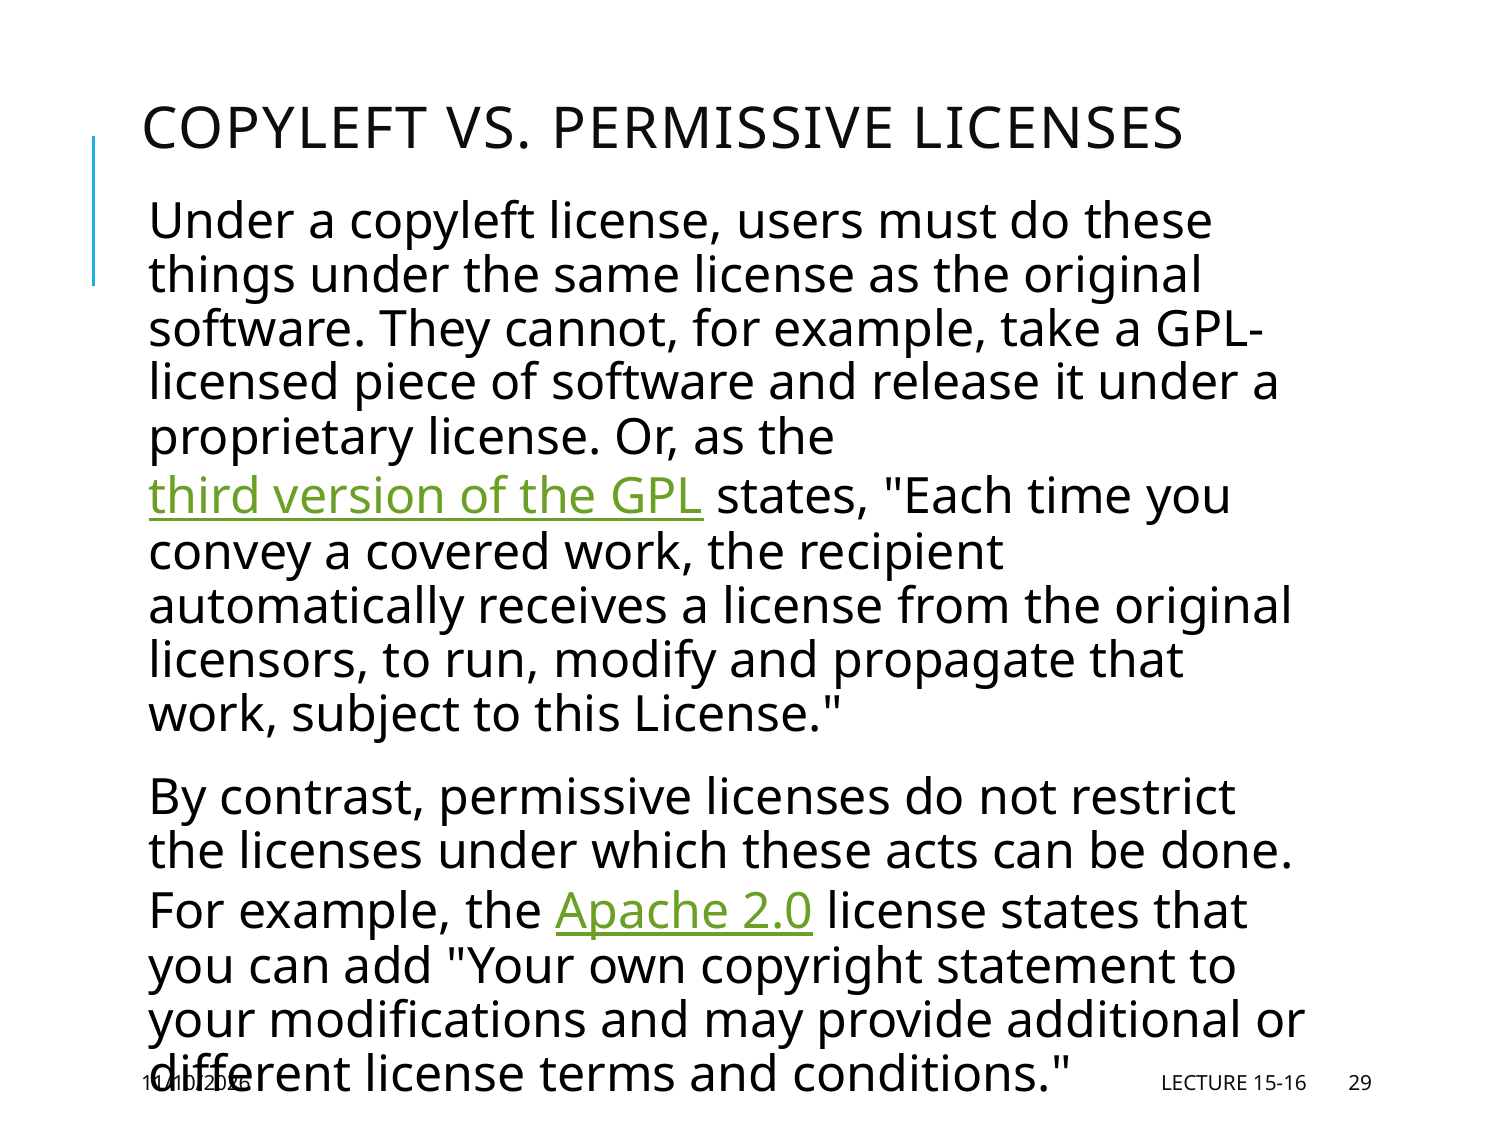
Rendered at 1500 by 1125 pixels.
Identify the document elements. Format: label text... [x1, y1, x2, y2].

title Copyleft vs. Permissive Licenses [126, 96, 1322, 187]
slide_number 29 [1333, 1061, 1454, 1107]
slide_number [126, 1061, 392, 1107]
list Under a copyleft license, users must do these things under the same license as the original software. They cannot, for example, take a GPL-licensed piece of software and release it under a proprietary license. Or, as the third version of the GPL states, "Each time you convey a covered work, the recipient automatically receives a license from the original licensors, to run, modify and propagate that work, subject to this License." By contrast, permissive licenses do not restrict the licenses under which these acts can be done. For example, the Apache 2.0 license states that you can add "Your own copyright statement to your modifications and may provide additional or different license terms and conditions." [126, 187, 1322, 1035]
footer Lecture 15-16 [595, 1061, 1322, 1107]
